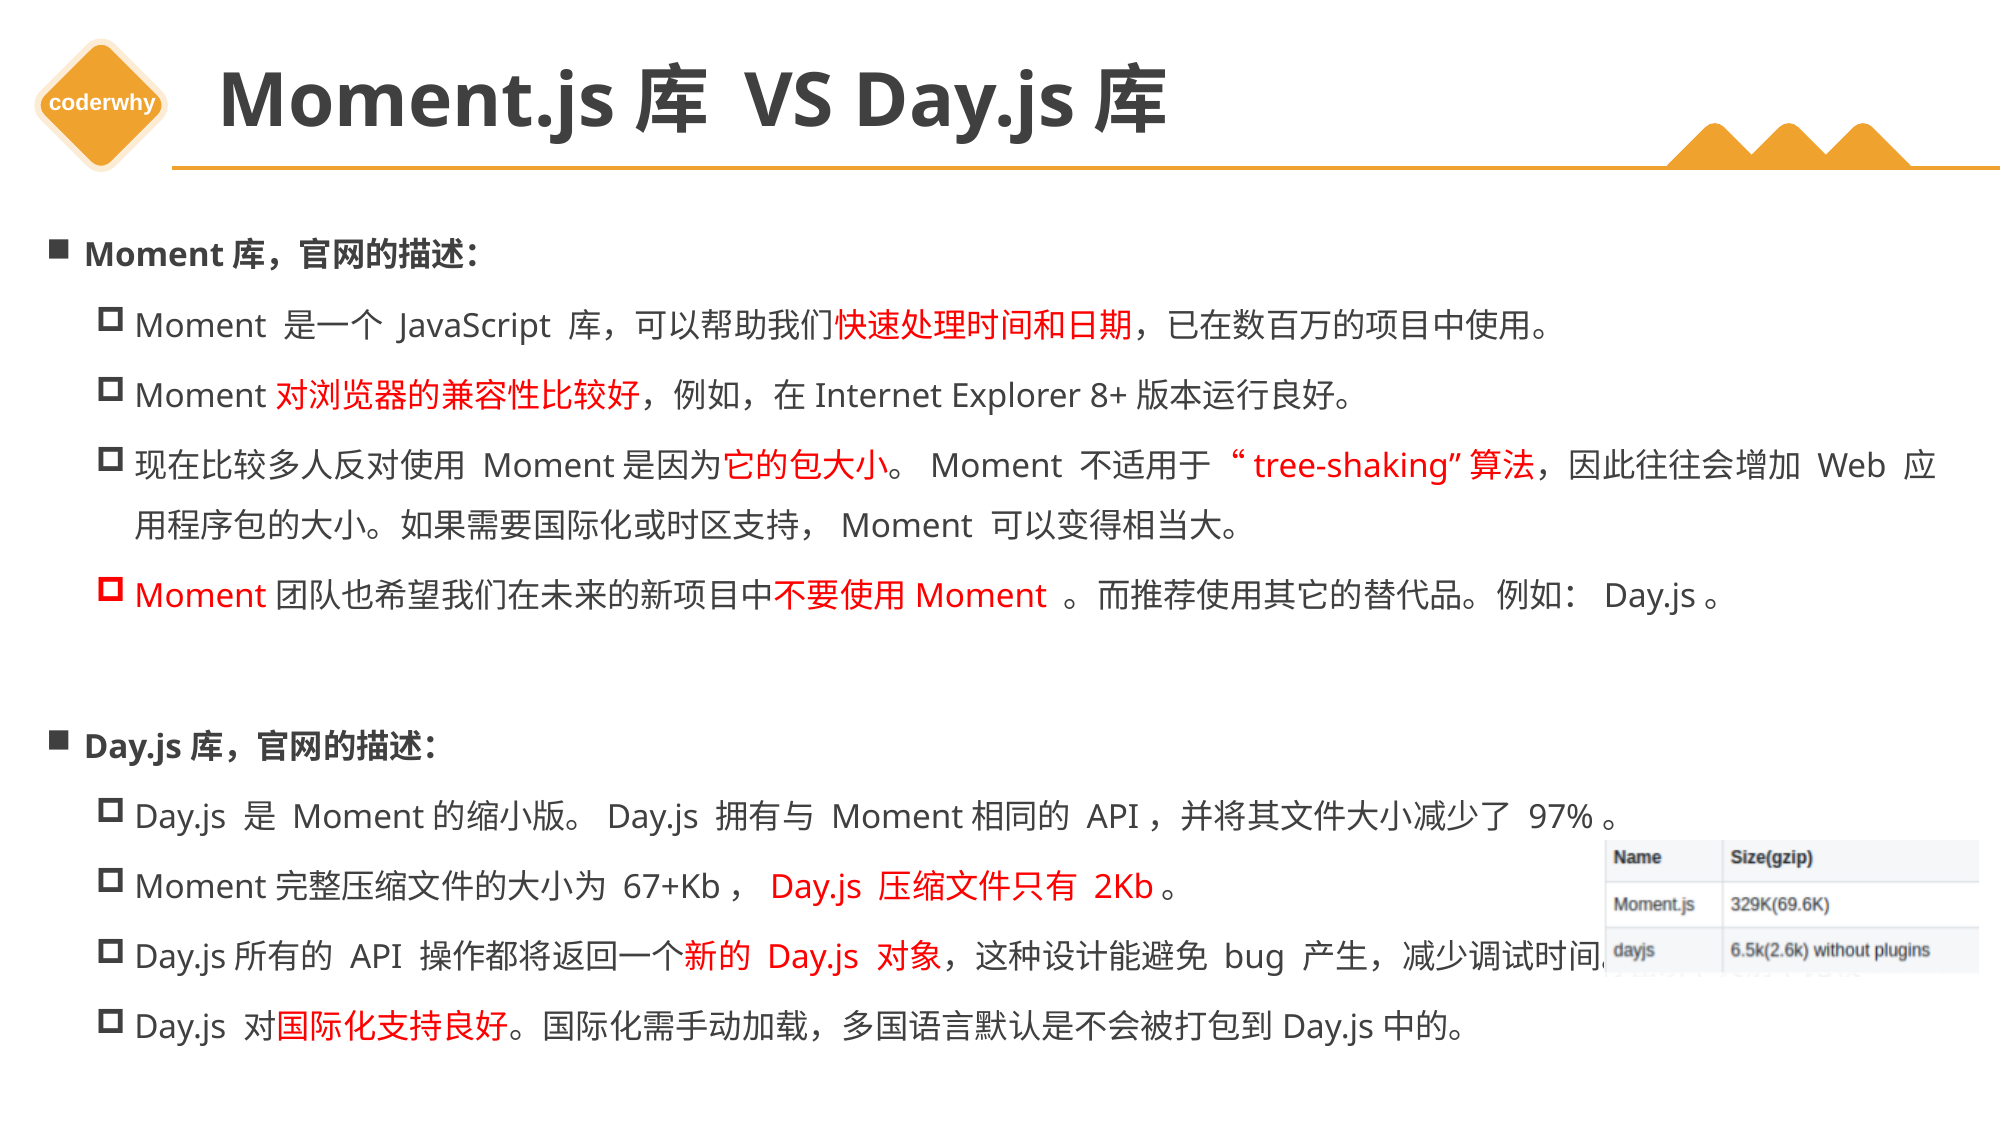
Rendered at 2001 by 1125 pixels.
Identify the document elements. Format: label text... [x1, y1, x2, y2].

picture [1604, 840, 1979, 977]
list Moment库，官网的描述： Moment 是一个 JavaScript 库，可以帮助我们快速处理时间和日期，已在数百万的项目中使用。 Moment对浏览器的兼容性比较好，例如，在Internet Explorer 8+版本运行良好。 现在比较多人反对使用 Moment是因为它的包大小。Moment 不适用于“tree-shaking”算法，因此往往会增加 Web 应用程序包的大小。如果需要国际化或时区支持，Moment 可以变得相当大。 Moment团队也希望我们在未来的新项目中不要使用Moment 。而推荐使用其它的替代品。例如：Day.js。 Day.js库，官网的描述： Day.js 是 Moment的缩小版。Day.js 拥有与 Moment相同的 API，并将其文件大小减少了 97%。 Moment完整压缩文件的大小为 67+Kb，Day.js 压缩文件只有 2Kb。 Day.js所有的 API 操作都将返回一个新的 Day.js 对象，这种设计能避免 bug 产生，减少调试时间。 Day.js 对国际化支持良好。国际化需手动加载，多国语言默认是不会被打包到Day.js中的。 [31, 206, 1979, 1100]
title Moment.js库 VS Day.js库 [202, 43, 1857, 161]
